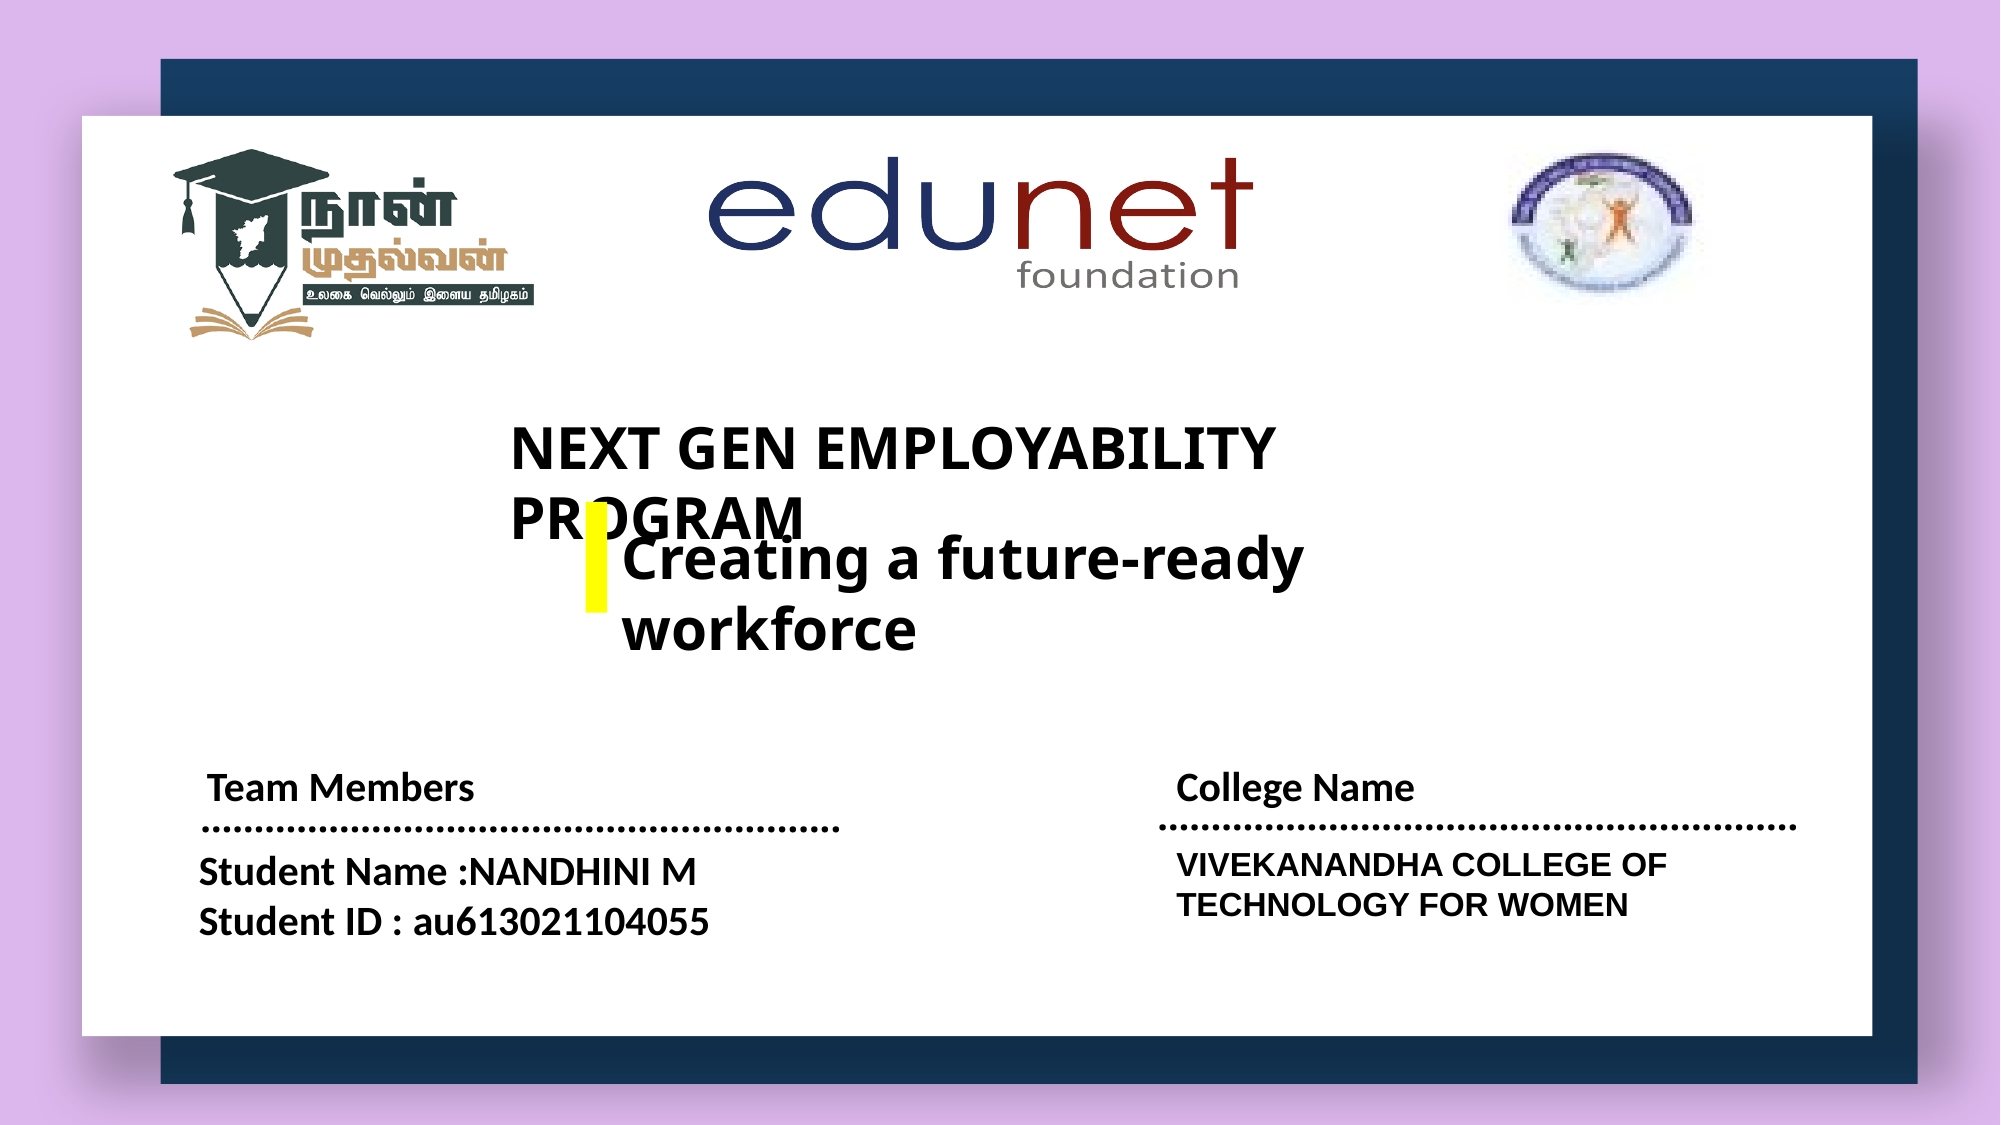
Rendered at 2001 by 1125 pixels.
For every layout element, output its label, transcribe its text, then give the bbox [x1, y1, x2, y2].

text_box College Name [1142, 760, 2000, 818]
text_box [81, 114, 1874, 1038]
text_box Team Members [192, 760, 1142, 818]
text_box VIVEKANANDHA COLLEGE OF TECHNOLOGY FOR WOMEN [1161, 836, 1844, 931]
text_box ………………………………………............... [185, 790, 868, 836]
picture [160, 138, 540, 347]
text_box [584, 500, 609, 614]
text_box [159, 57, 1919, 93]
text_box NEXT GEN EMPLOYABILITY PROGRAM [494, 403, 1540, 559]
picture [695, 151, 1259, 297]
picture [1497, 143, 1714, 305]
text_box ………………………………………............... [1142, 818, 1825, 846]
text_box Student Name :NANDHINI M Student ID : au613021104055 [183, 836, 939, 951]
text_box Creating a future-ready workforce [607, 514, 1540, 669]
